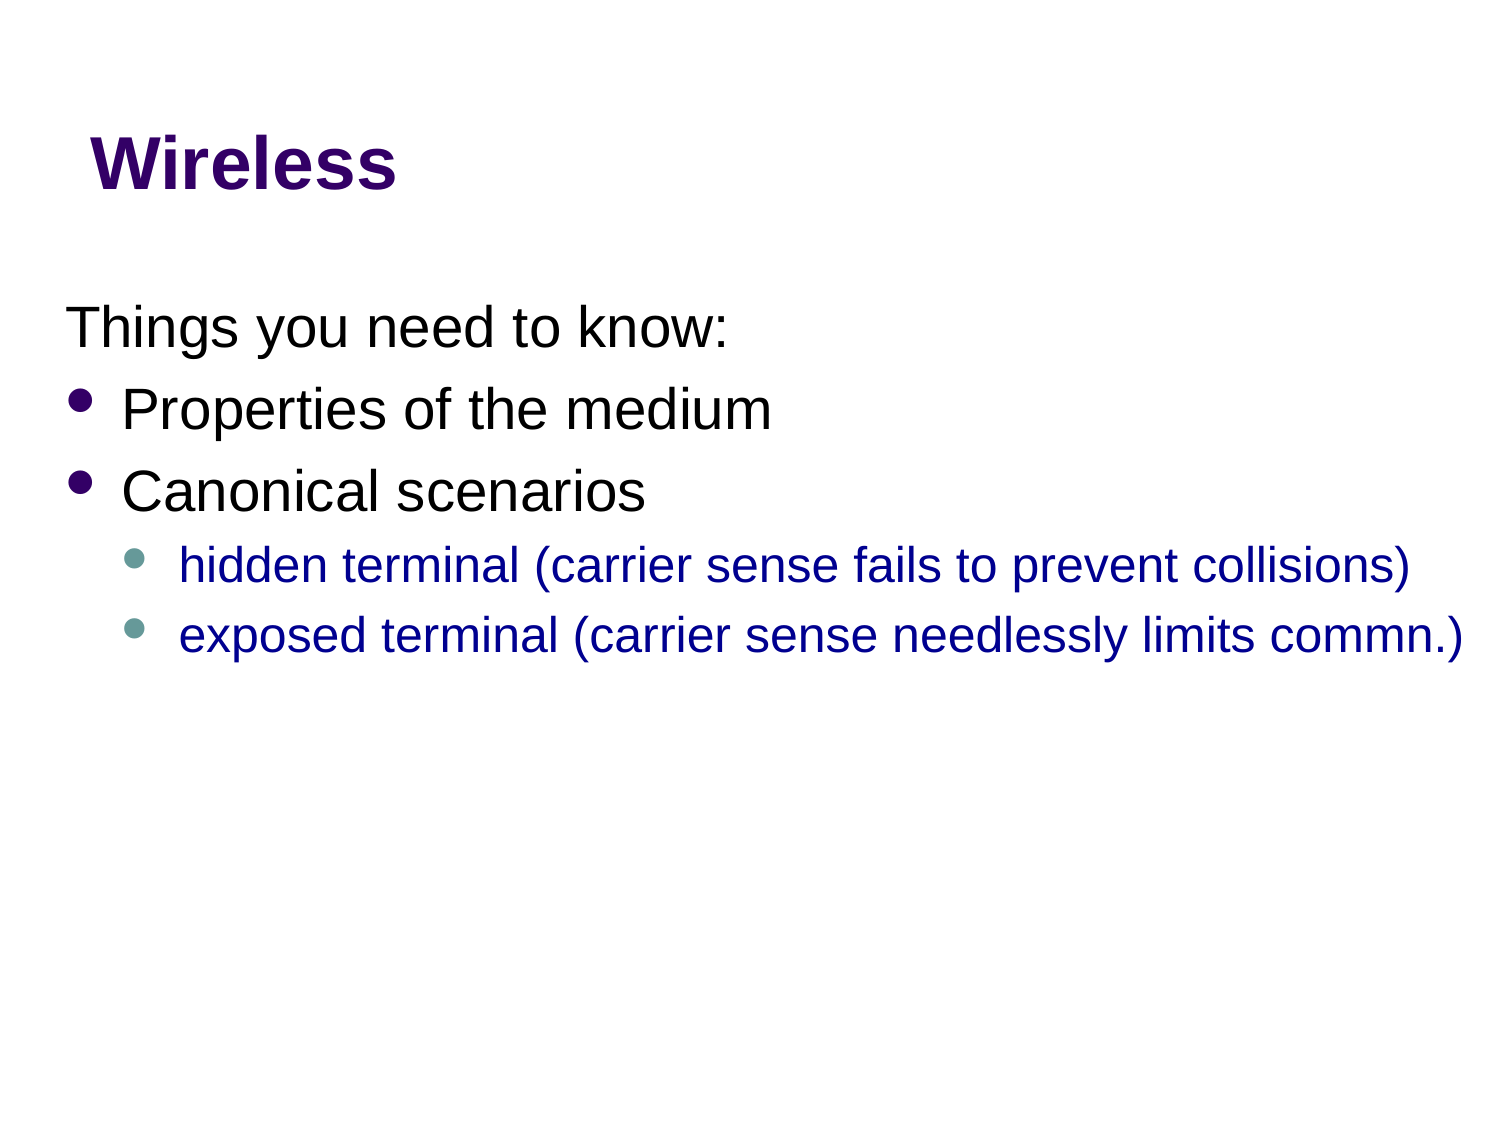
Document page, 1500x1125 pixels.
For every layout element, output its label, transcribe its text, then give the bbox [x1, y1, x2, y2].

title Wireless [75, 20, 1475, 213]
list Things you need to know: Properties of the medium Canonical scenarios hidden terminal (carrier sense fails to prevent collisions) exposed terminal (carrier sense needlessly limits commn.) [50, 282, 1500, 1006]
